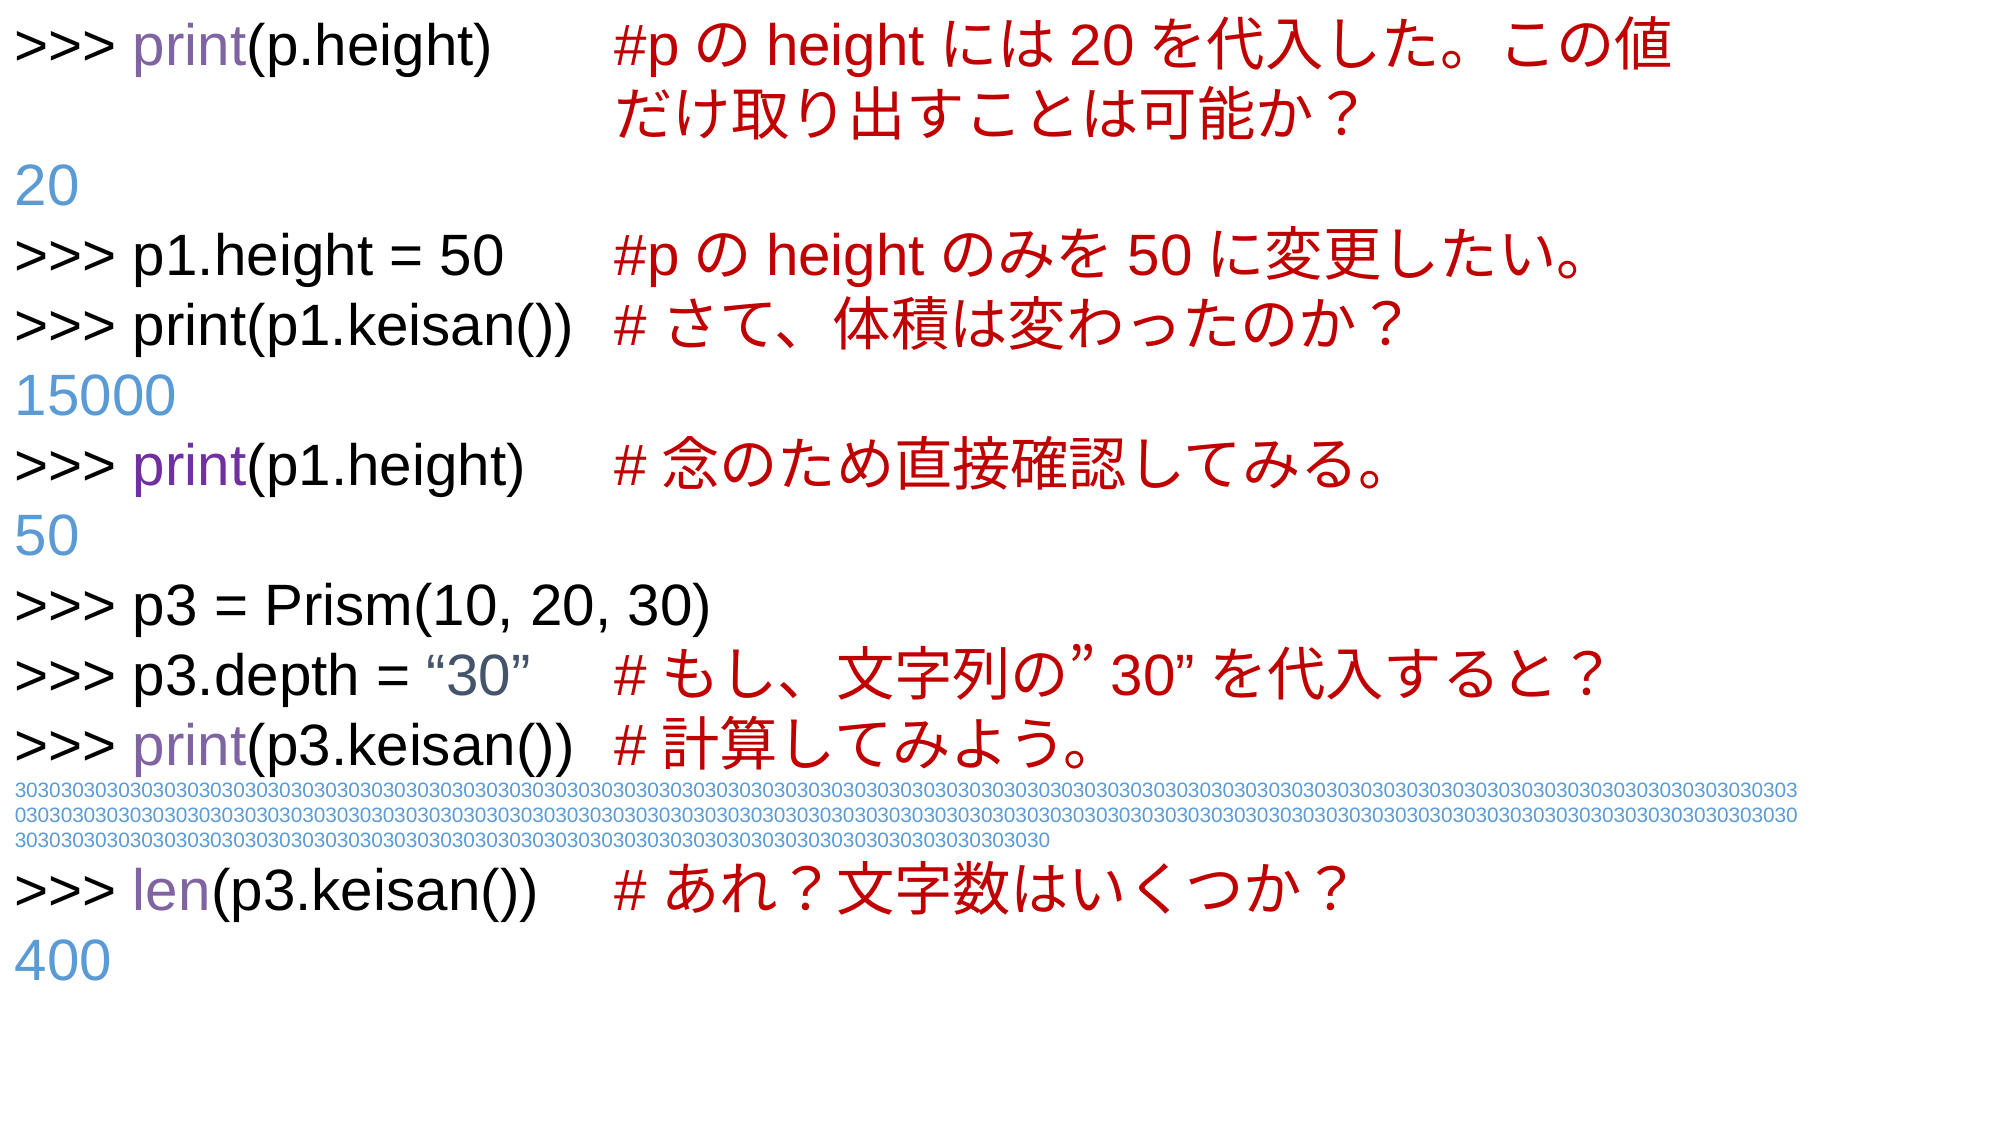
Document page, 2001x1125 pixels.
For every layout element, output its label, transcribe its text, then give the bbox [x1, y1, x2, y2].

text_box >>> print(p.height) #pのheightには20を代入した。この値 だけ取り出すことは可能か？ 20 >>> p1.height = 50 #pのheightのみを50に変更したい。 >>> print(p1.keisan()) #さて、体積は変わったのか？ 15000 >>> print(p1.height) #念のため直接確認してみる。 50 >>> p3 = Prism(10, 20, 30) >>> p3.depth = “30” #もし、文字列の”30”を代入すると？ >>> print(p3.keisan()) #計算してみよう。 3030303030303030303030303030303030303030303030303030303030303030303030303030303030303030303030303030303030303030303030303030303030303030303030303030303030303030303030303030303030303030303030303030303030303030303030303030303030303030303030303030303030303030303030303030303030303030303030303030303030303030303030303030303030303030303030303030303030303030303030303030303030303030303030303030303030303030 >>> len(p3.keisan()) #あれ？文字数はいくつか？ 400 [0, 0, 1813, 1000]
